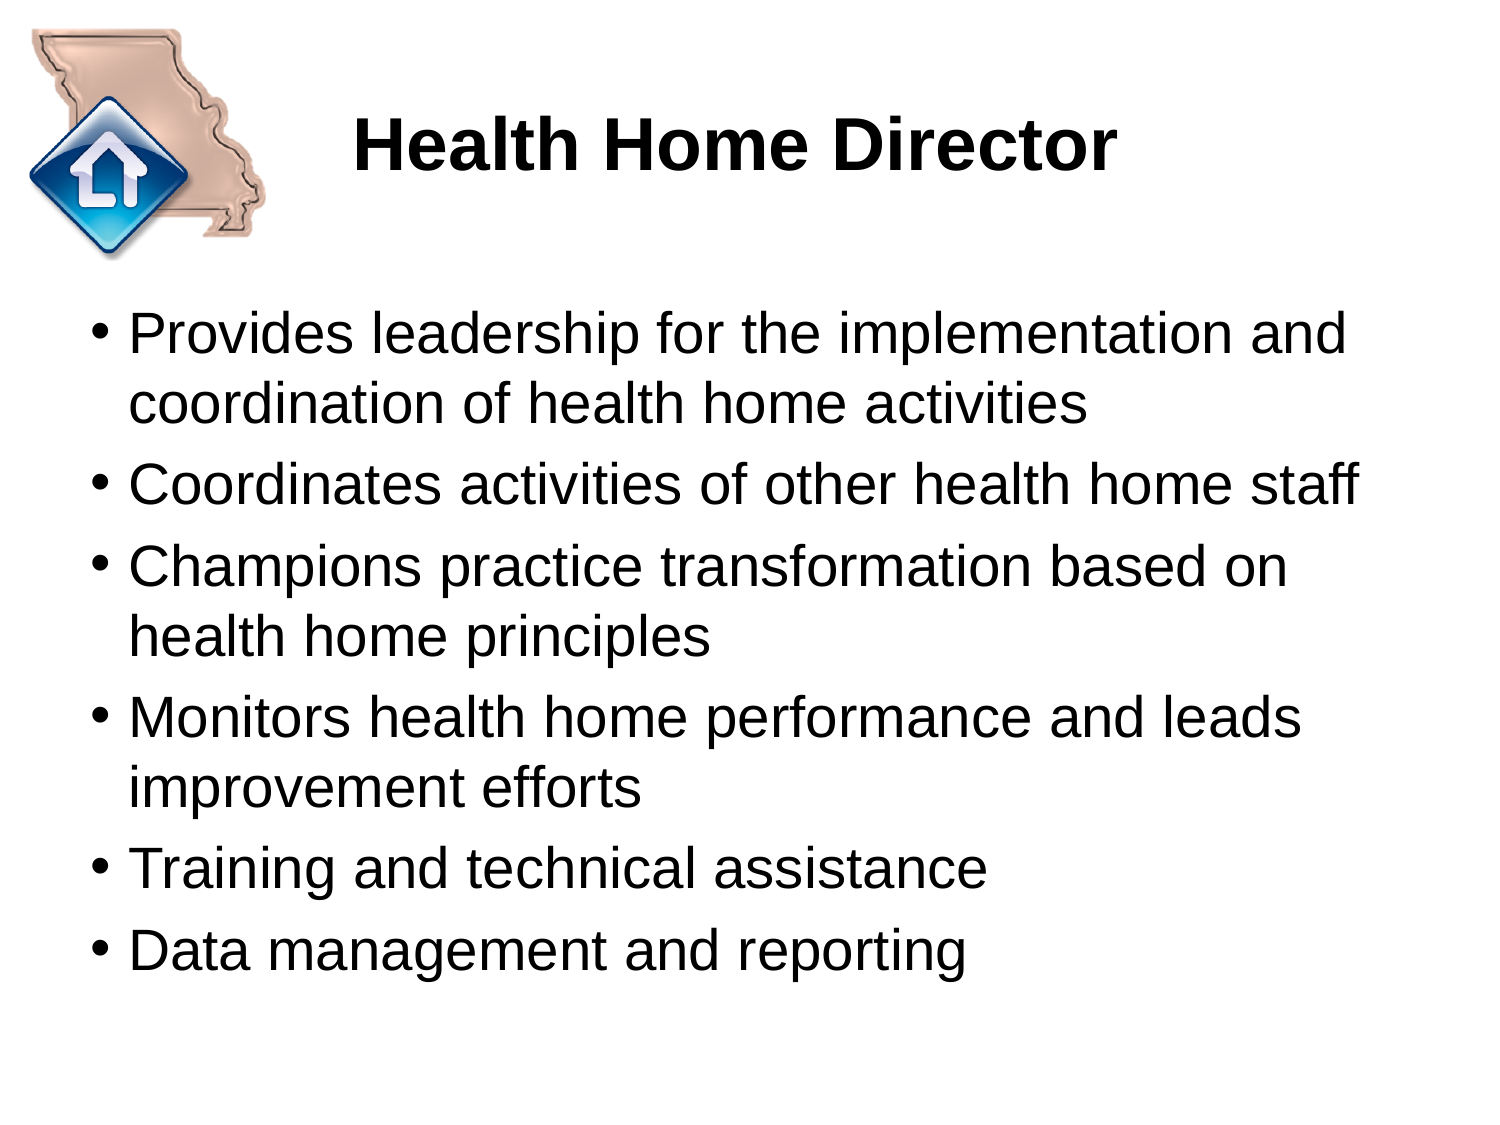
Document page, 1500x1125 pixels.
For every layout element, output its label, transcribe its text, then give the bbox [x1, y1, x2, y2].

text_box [24, 10, 276, 262]
list Provides leadership for the implementation and coordination of health home activities Coordinates activities of other health home staff Champions practice transformation based on health home principles Monitors health home performance and leads improvement efforts Training and technical assistance Data management and reporting [75, 287, 1425, 1088]
title Health Home Director [337, 37, 1425, 244]
